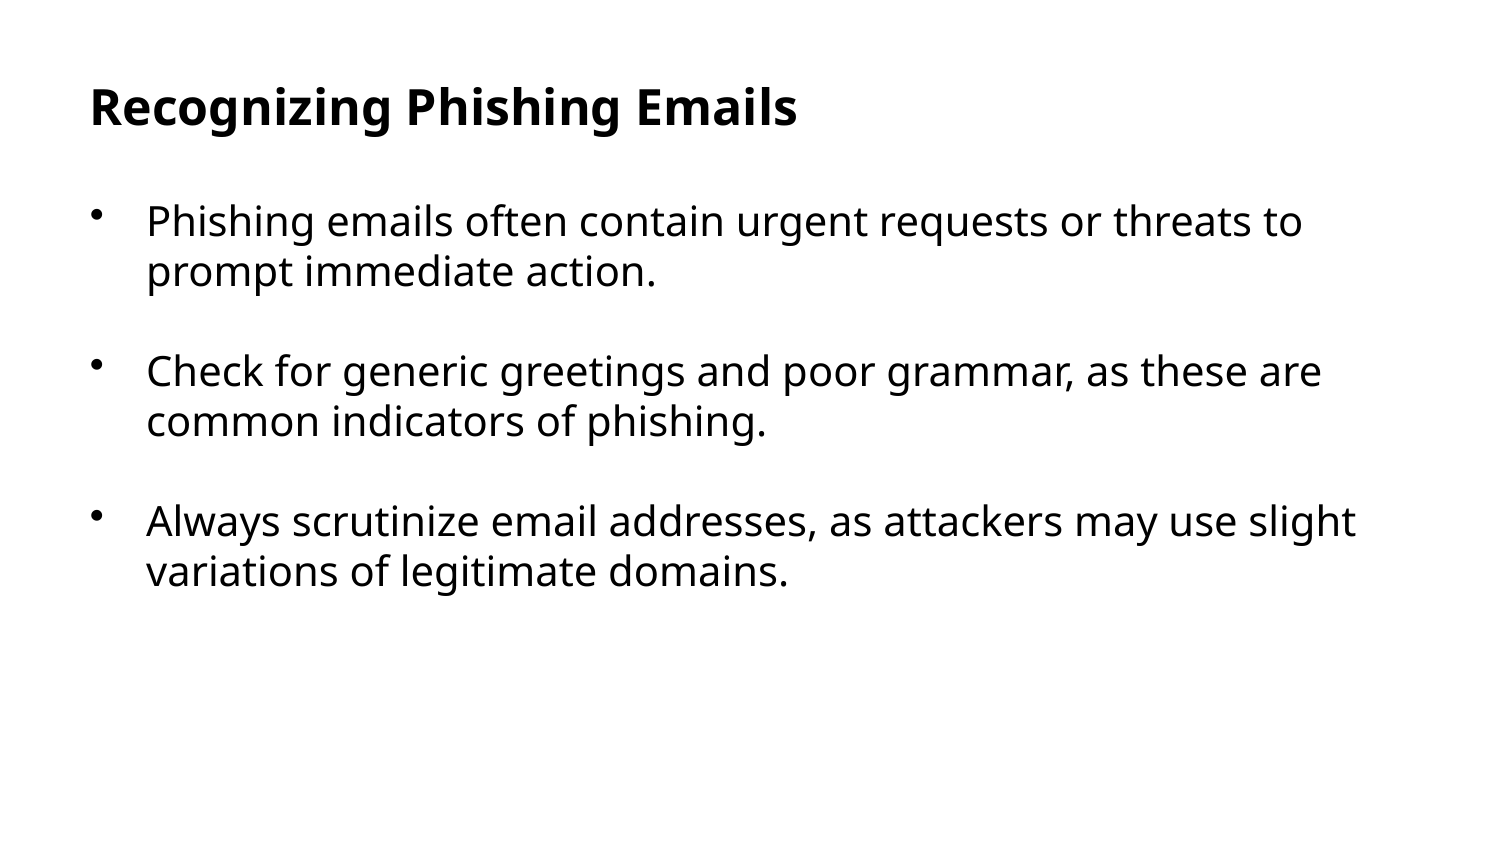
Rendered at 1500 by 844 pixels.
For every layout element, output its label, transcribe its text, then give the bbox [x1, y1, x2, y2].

text_box Recognizing Phishing Emails [74, 37, 1425, 173]
text_box Phishing emails often contain urgent requests or threats to prompt immediate action. Check for generic greetings and poor grammar, as these are common indicators of phishing. Always scrutinize email addresses, as attackers may use slight variations of legitimate domains. [74, 187, 1425, 713]
